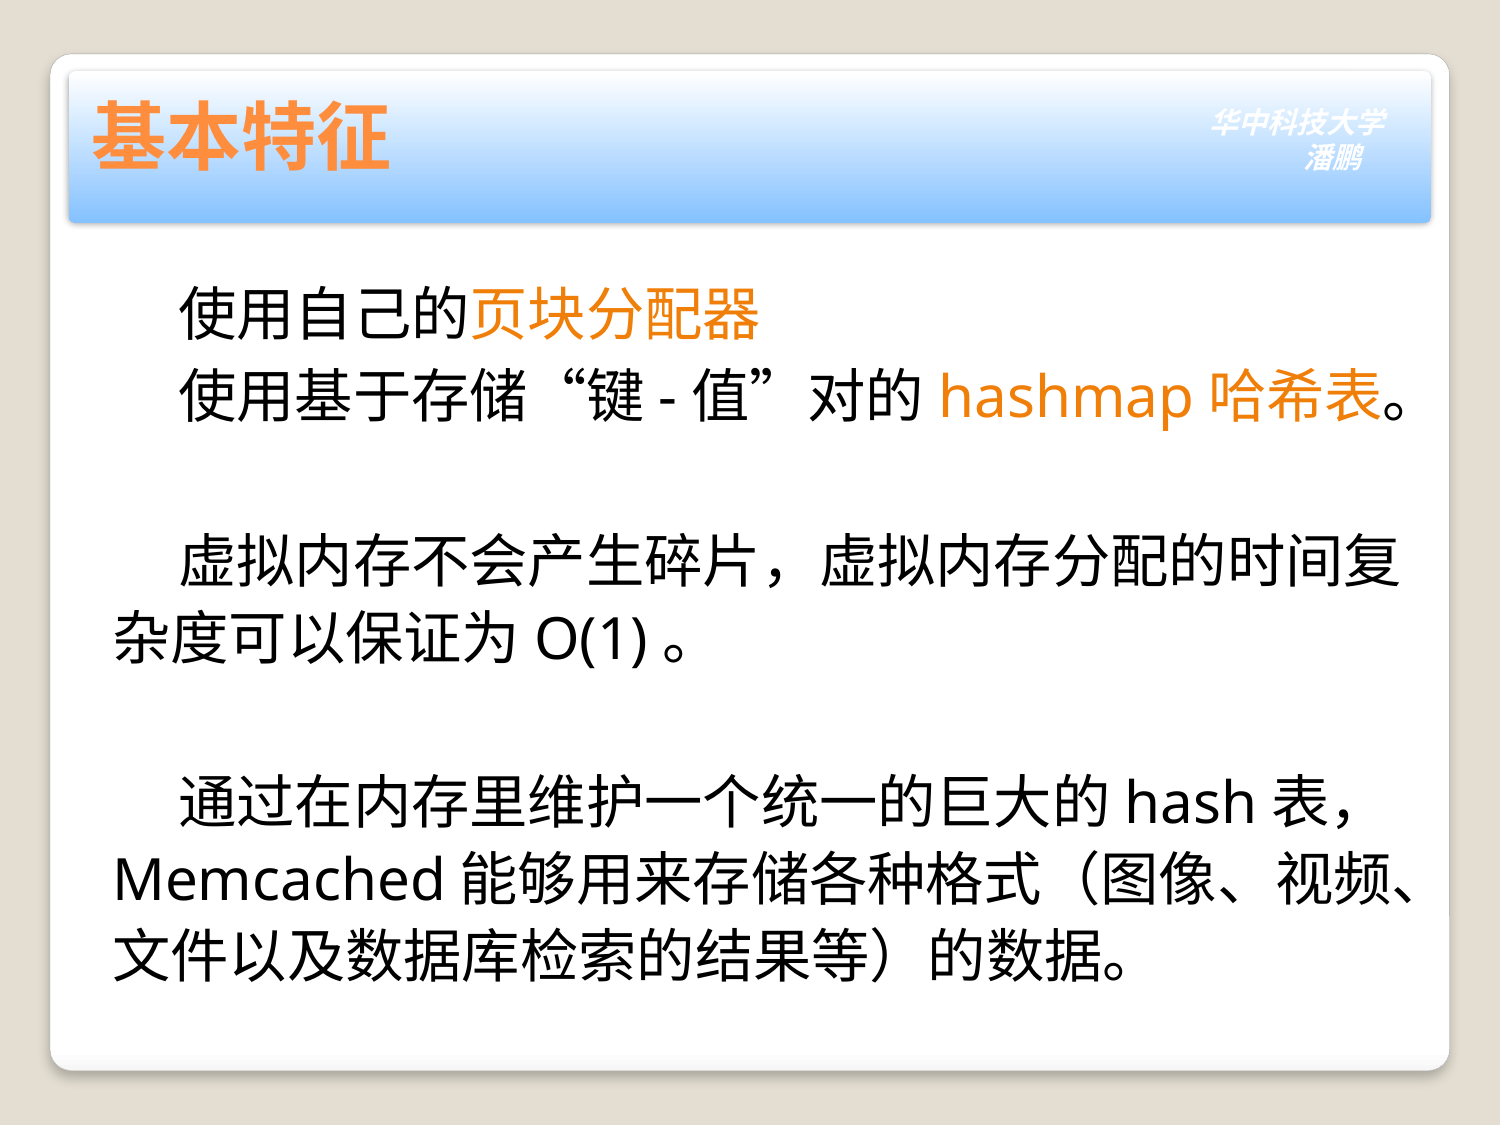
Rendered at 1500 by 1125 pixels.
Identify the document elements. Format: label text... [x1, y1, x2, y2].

list 使用自己的页块分配器 使用基于存储“键-值”对的hashmap哈希表。 虚拟内存不会产生碎片，虚拟内存分配的时间复杂度可以保证为O(1)。 通过在内存里维护一个统一的巨大的hash表，Memcached能够用来存储各种格式（图像、视频、文件以及数据库检索的结果等）的数据。 [82, 255, 1426, 1055]
title 基本特征 [76, 78, 1420, 188]
